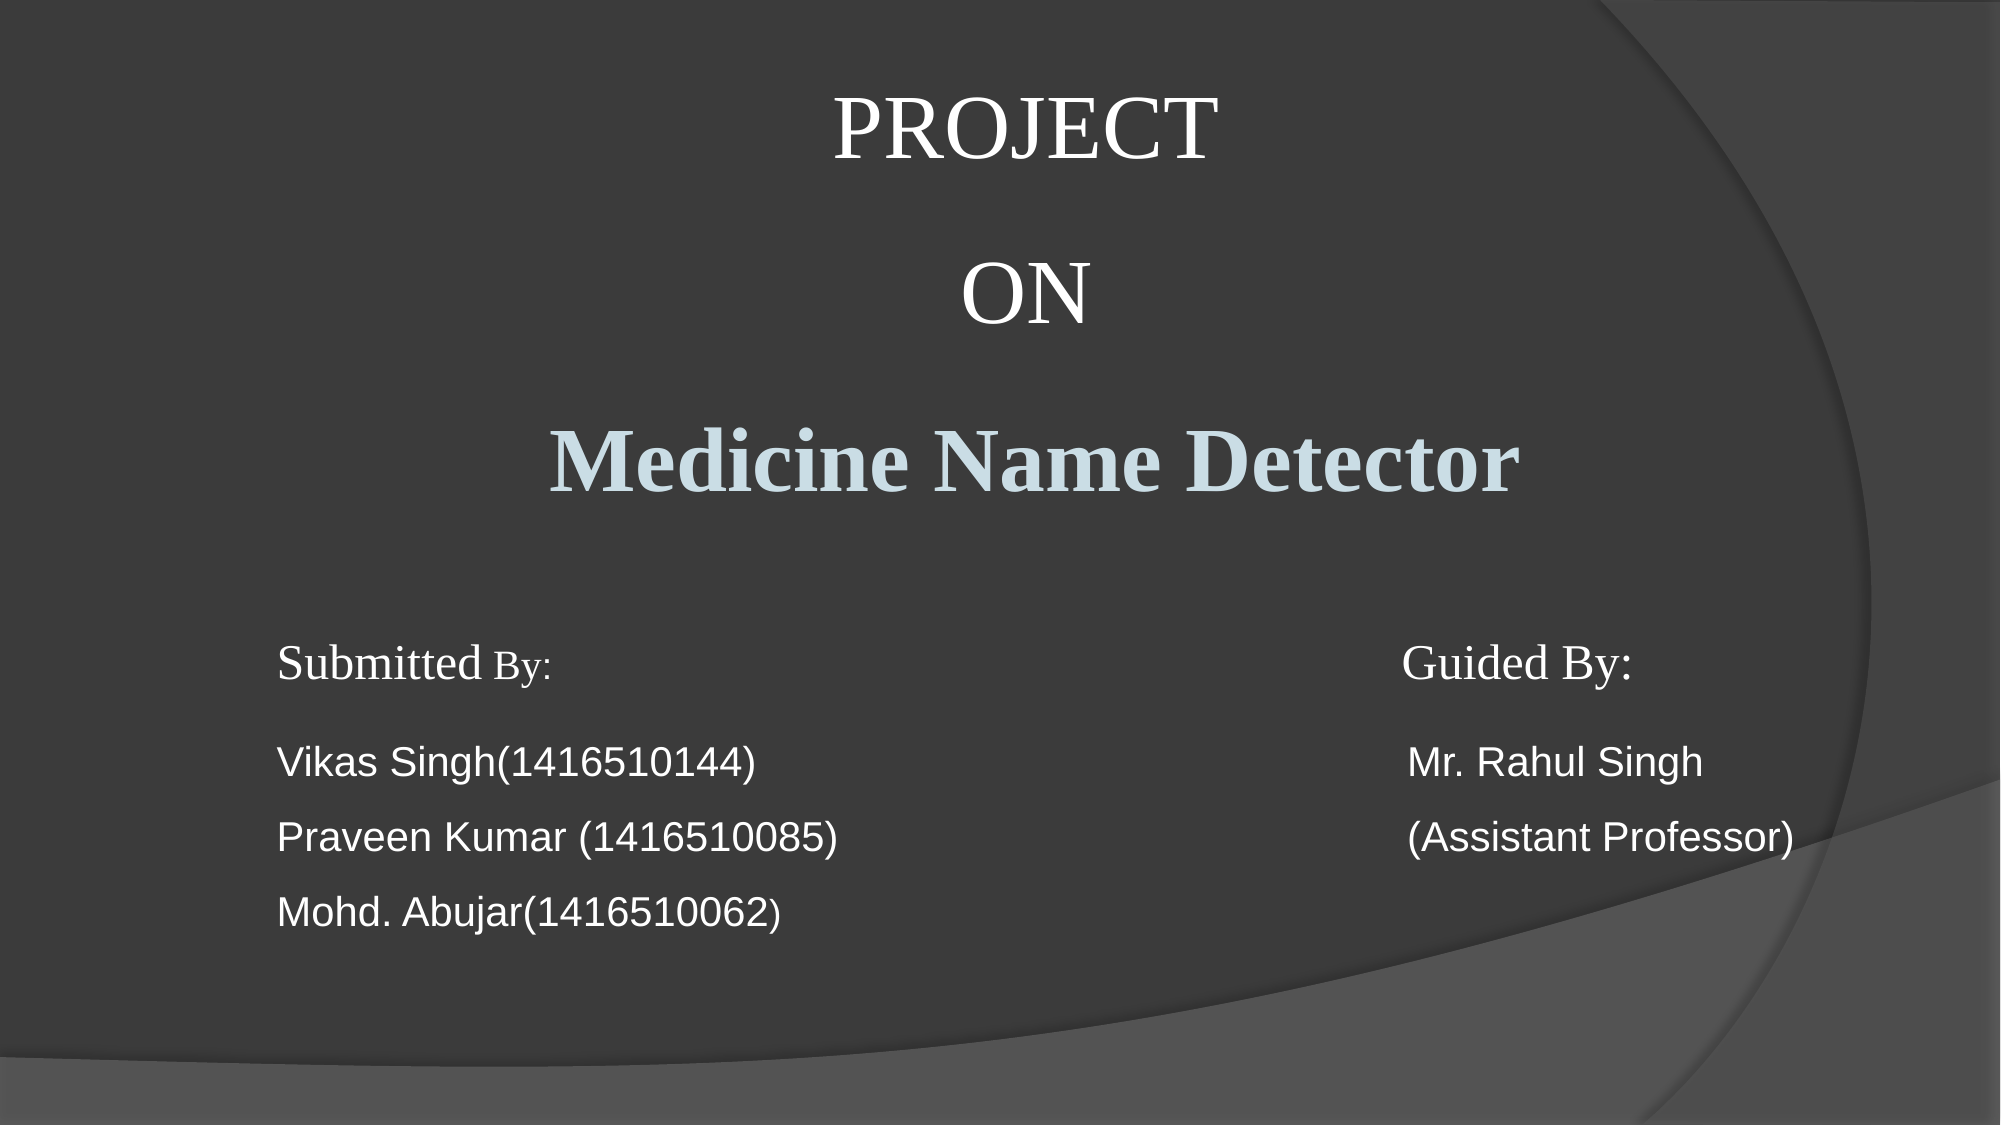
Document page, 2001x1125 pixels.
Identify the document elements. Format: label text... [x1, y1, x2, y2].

text_box Medicine Name Detector [533, 337, 1538, 518]
text_box Submitted By: Guided By: Vikas Singh(1416510144) Mr. Rahul Singh Praveen Kumar (1416510085) (Assistant Professor) Mohd. Abujar(1416510062) [261, 622, 1897, 1010]
title PROJECT ON [209, 47, 1843, 308]
list [261, 622, 1950, 1100]
